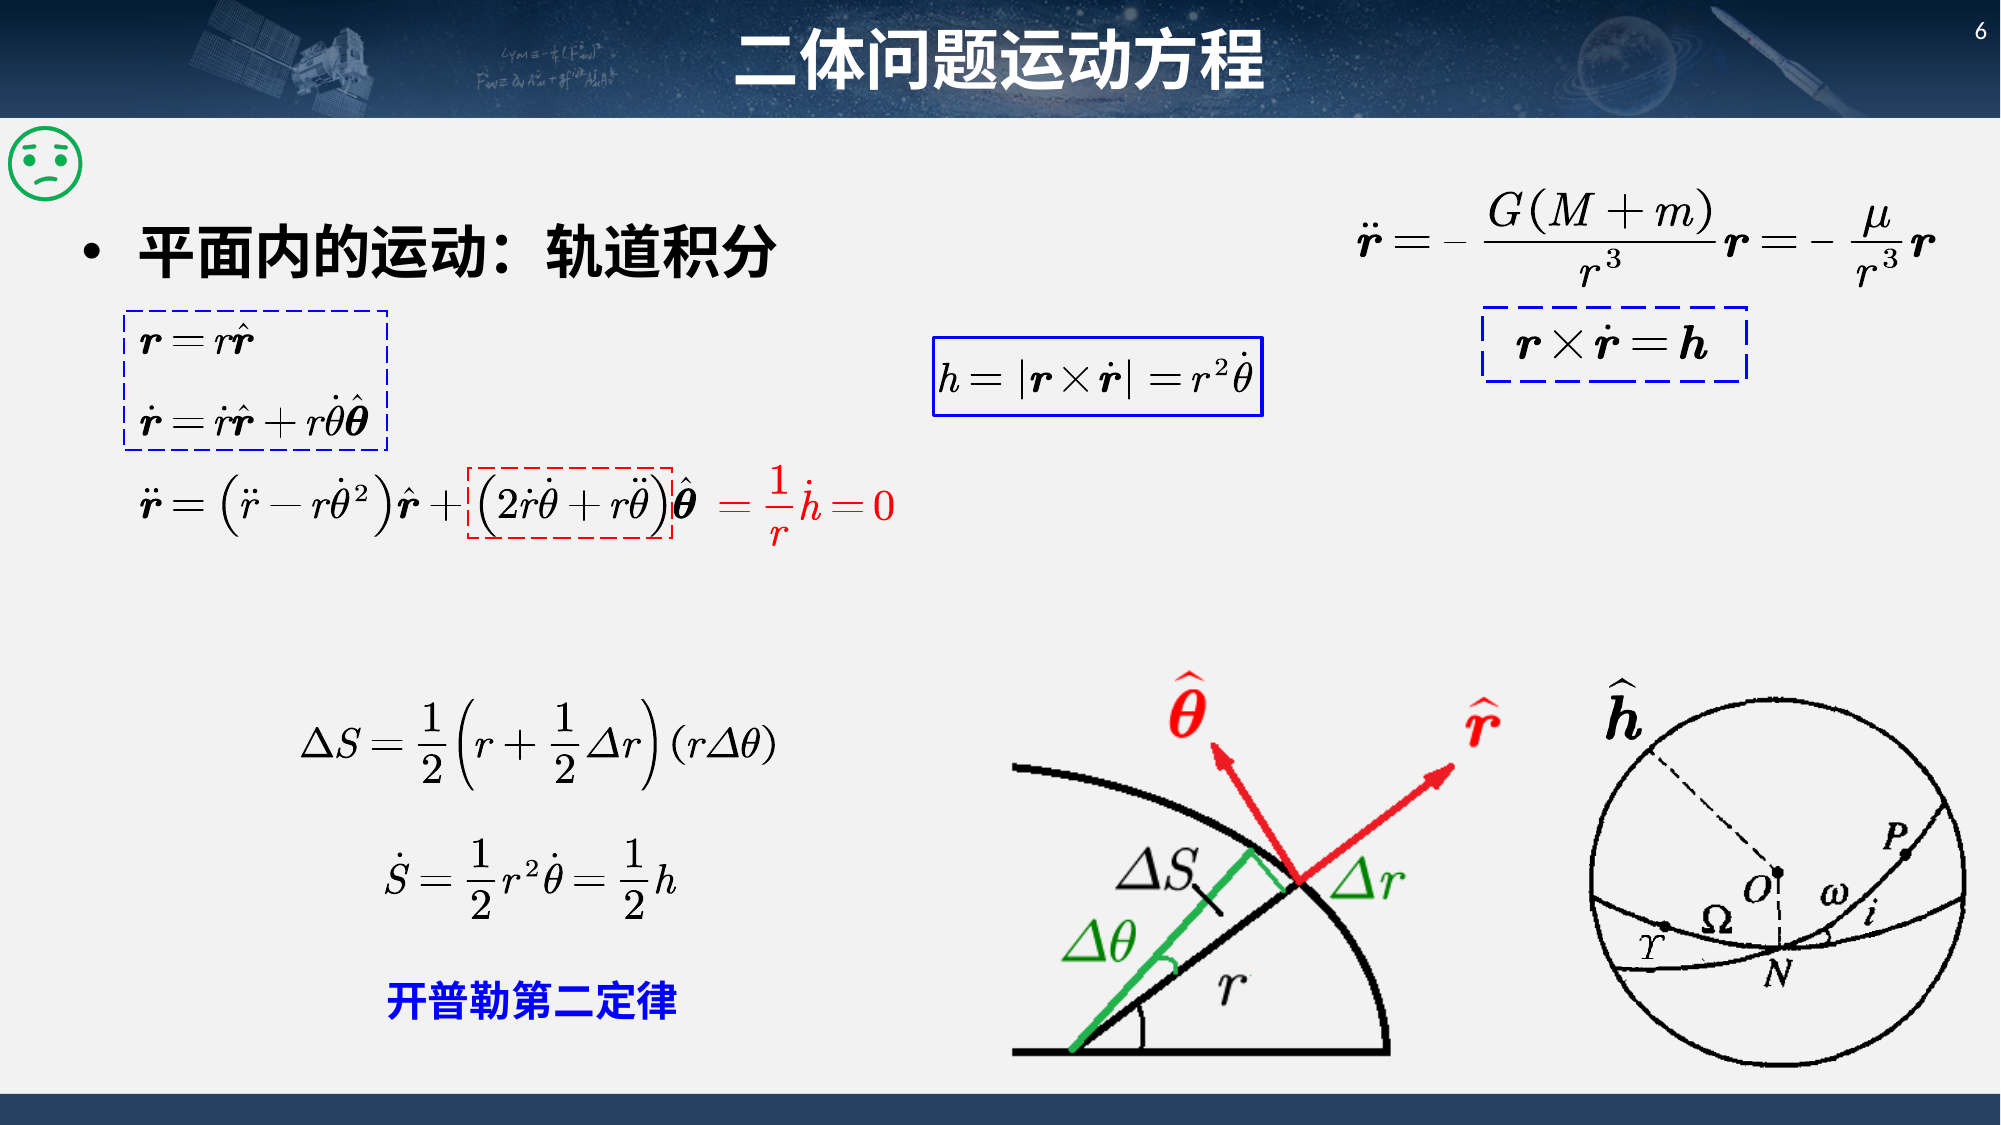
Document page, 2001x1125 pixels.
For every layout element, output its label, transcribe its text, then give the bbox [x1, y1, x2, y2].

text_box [296, 688, 783, 805]
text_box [1511, 310, 1718, 383]
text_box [1352, 176, 1945, 311]
picture [1573, 670, 1980, 1075]
text_box 二体问题运动方程 [0, 0, 2000, 117]
text_box 开普勒第二定律 [329, 966, 736, 1032]
picture [989, 663, 1527, 1072]
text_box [380, 826, 685, 940]
text_box 平面内的运动：轨道积分 [66, 172, 1933, 293]
text_box [1482, 311, 1511, 383]
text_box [934, 339, 1261, 415]
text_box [710, 452, 903, 566]
text_box [1718, 311, 1747, 383]
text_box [135, 311, 705, 552]
text_box [123, 310, 143, 451]
picture [0, 0, 2001, 211]
